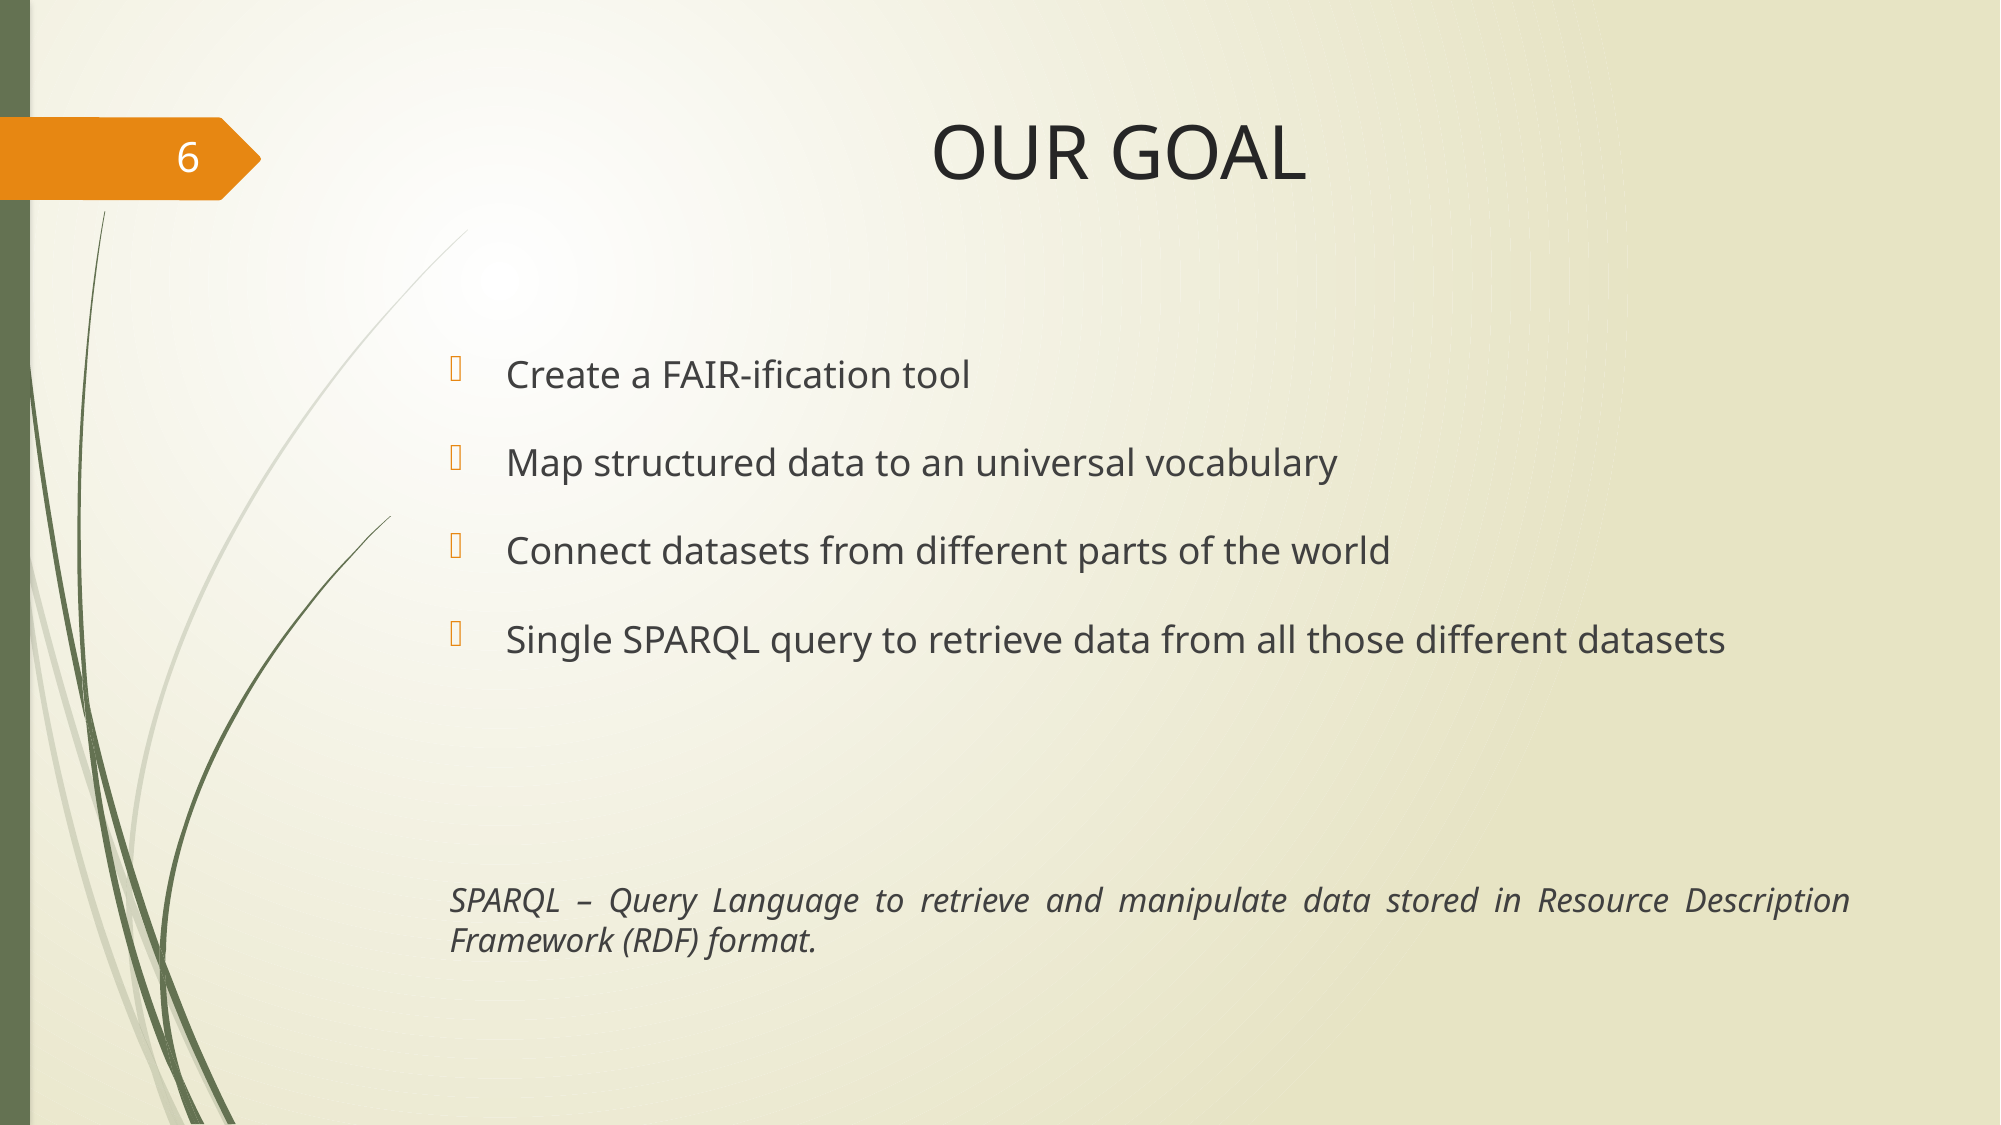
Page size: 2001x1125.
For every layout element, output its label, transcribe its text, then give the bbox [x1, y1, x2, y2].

title OUR GOAL [388, 97, 1851, 308]
slide_number 6 [87, 129, 216, 190]
list Create a FAIR-ification tool Map structured data to an universal vocabulary Connect datasets from different parts of the world Single SPARQL query to retrieve data from all those different datasets SPARQL – Query Language to retrieve and manipulate data stored in Resource Description Framework (RDF) format. [434, 320, 1868, 1084]
